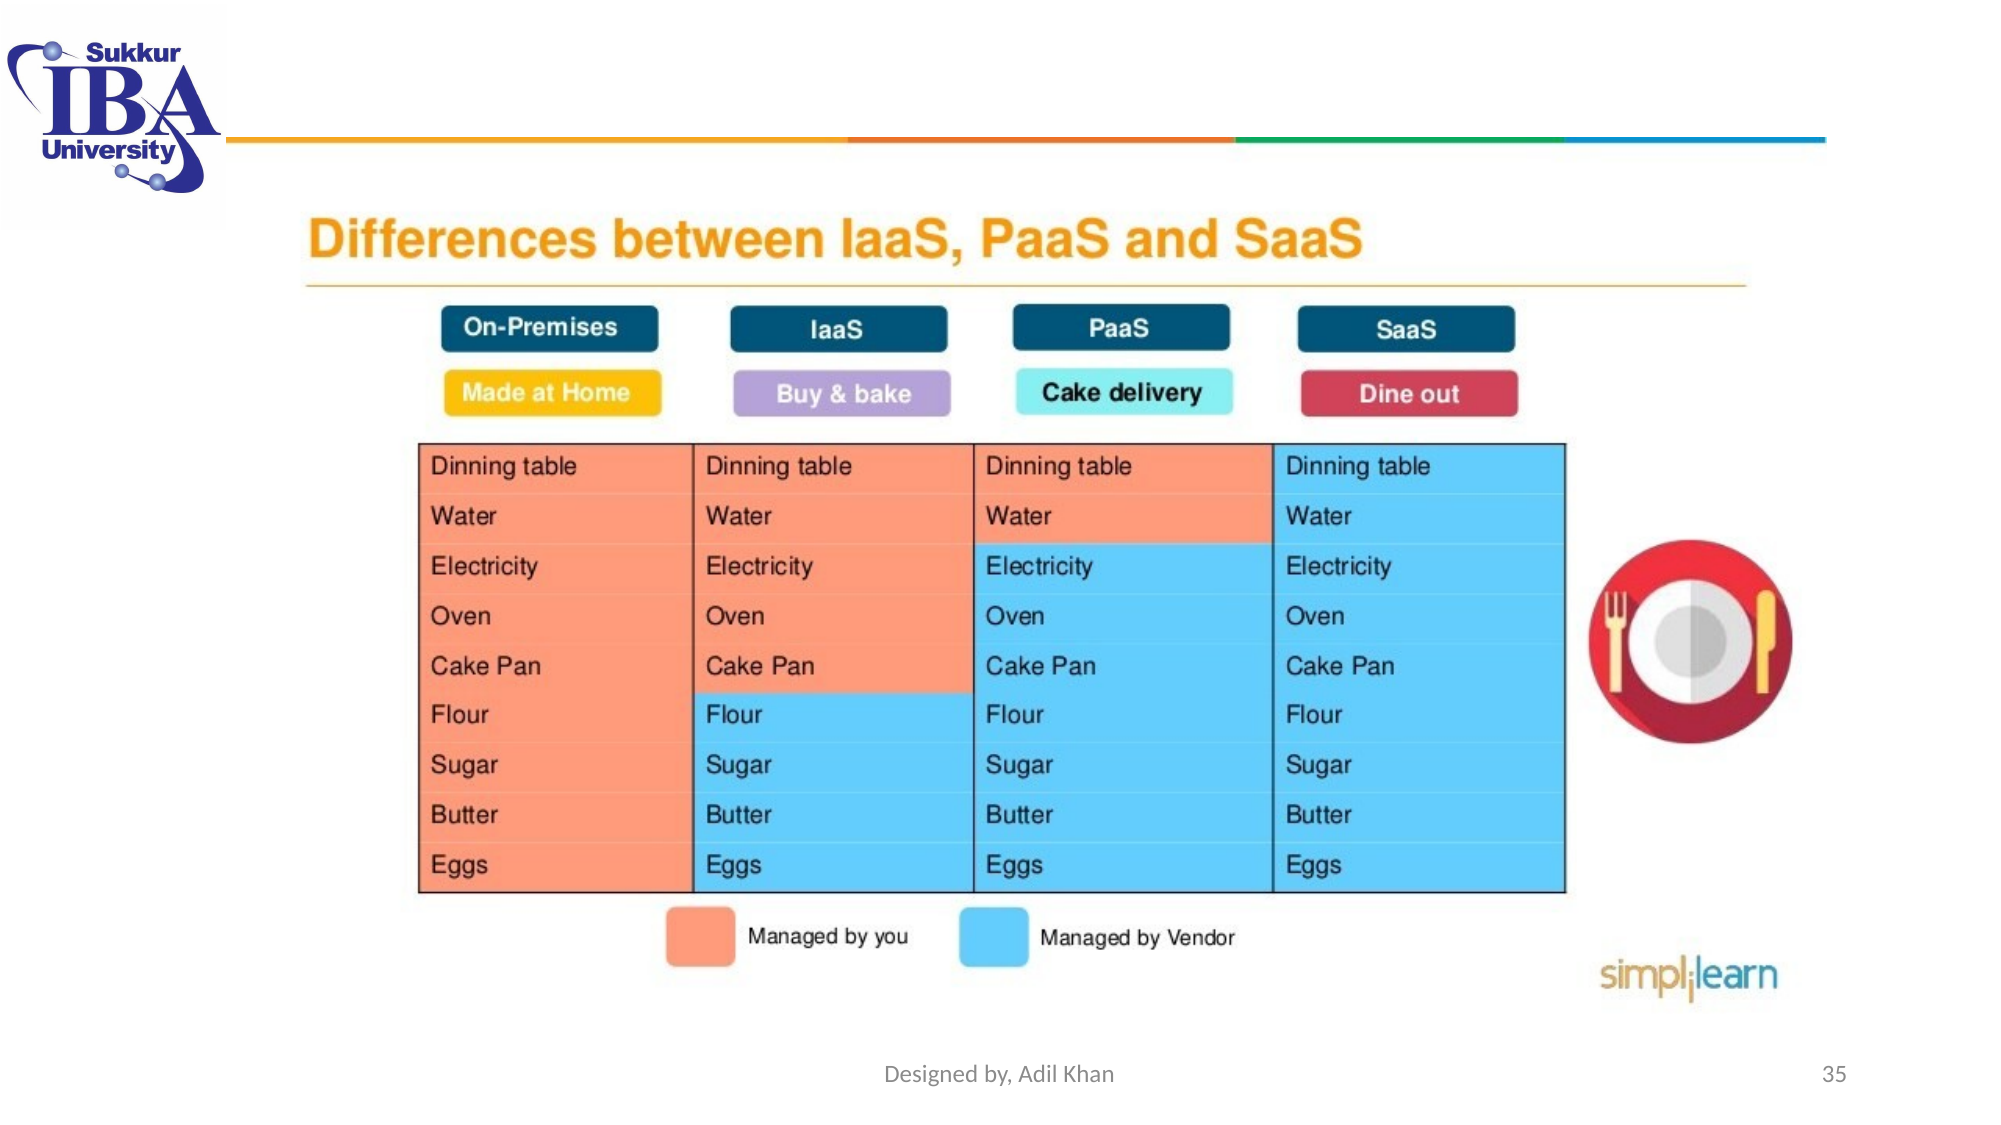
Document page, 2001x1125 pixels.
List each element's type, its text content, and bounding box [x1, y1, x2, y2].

slide_number 35 [1412, 1042, 1863, 1103]
picture [1, 4, 1827, 1014]
footer Designed by, Adil Khan [662, 1042, 1338, 1103]
